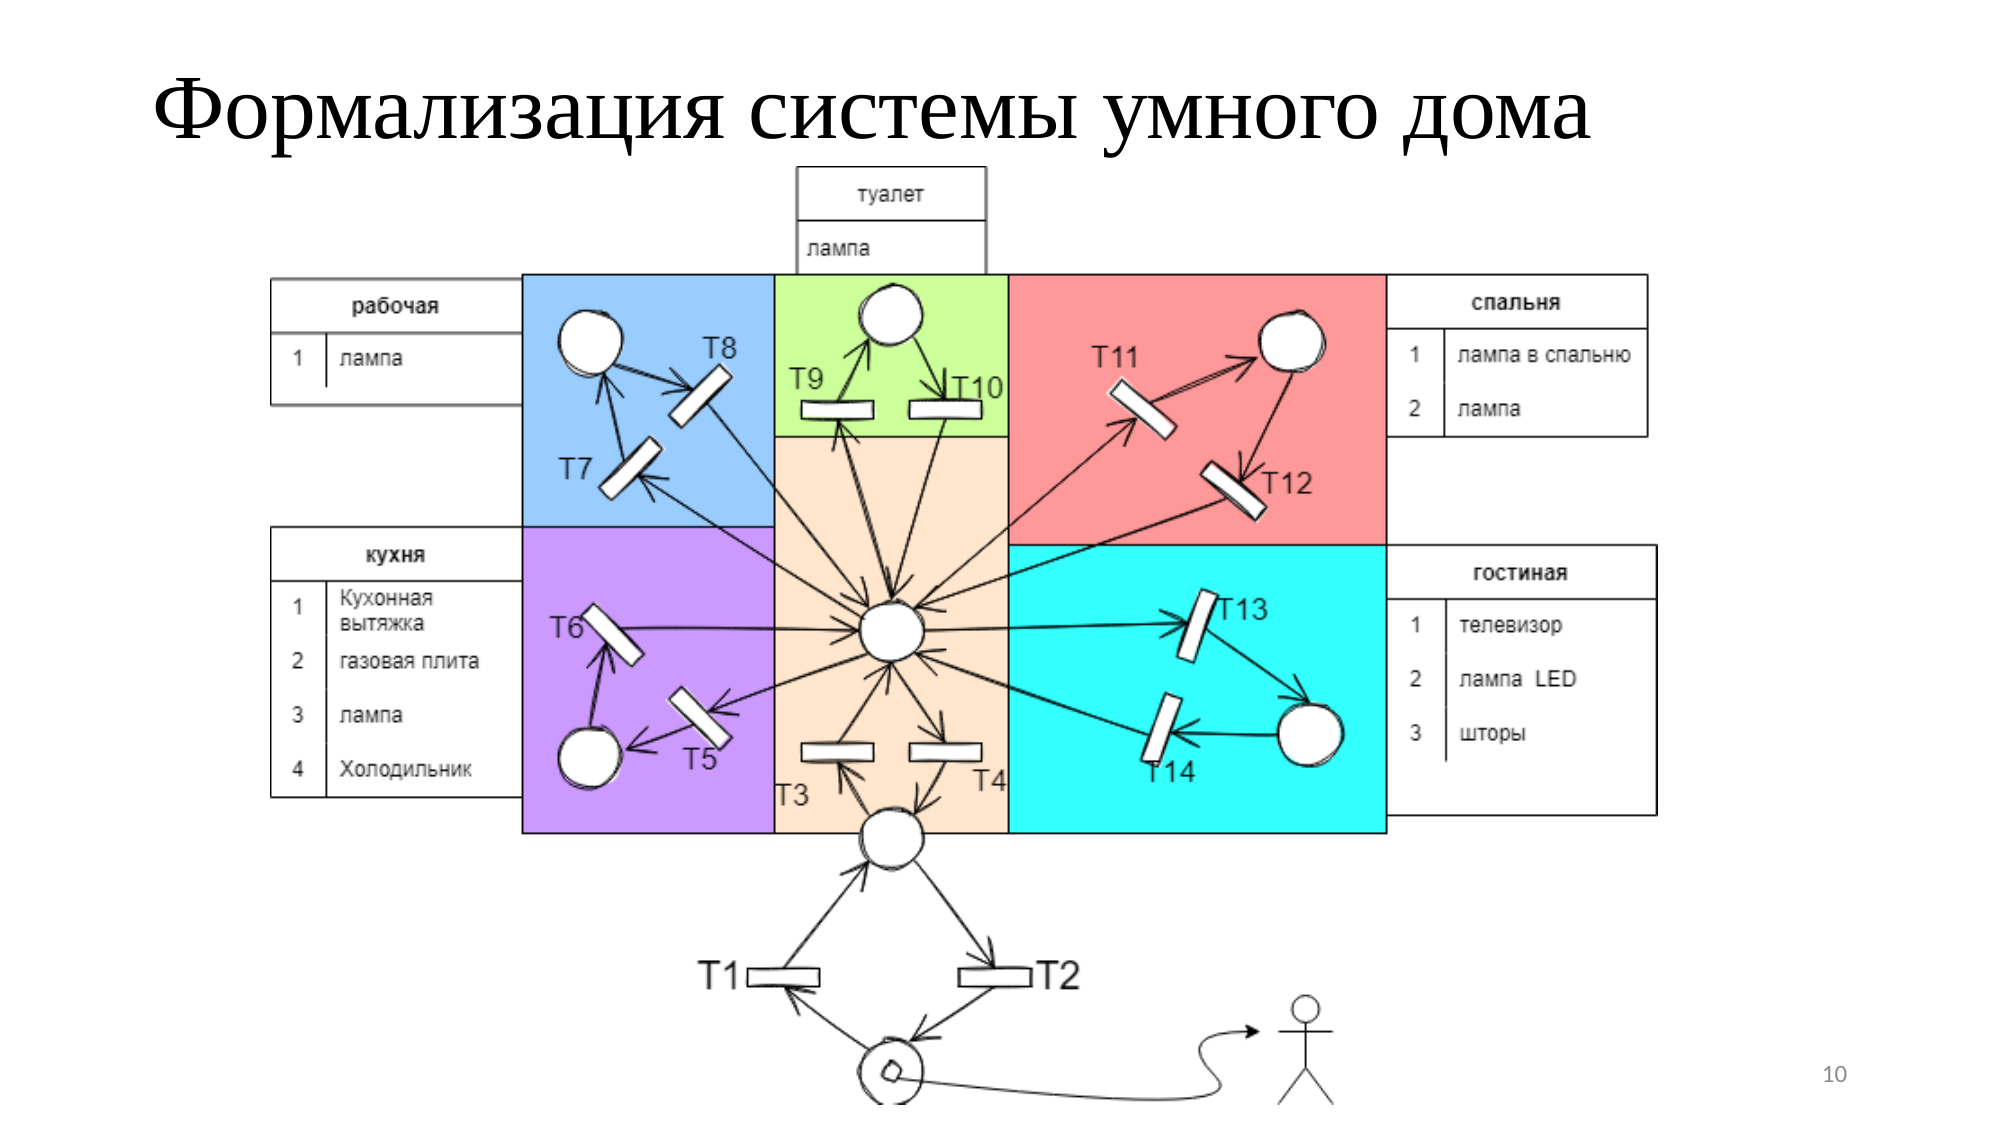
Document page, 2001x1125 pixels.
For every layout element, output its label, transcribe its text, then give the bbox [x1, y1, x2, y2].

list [270, 166, 1658, 1105]
title Формализация системы умного дома [137, 0, 1863, 218]
slide_number 10 [1658, 1042, 1863, 1103]
